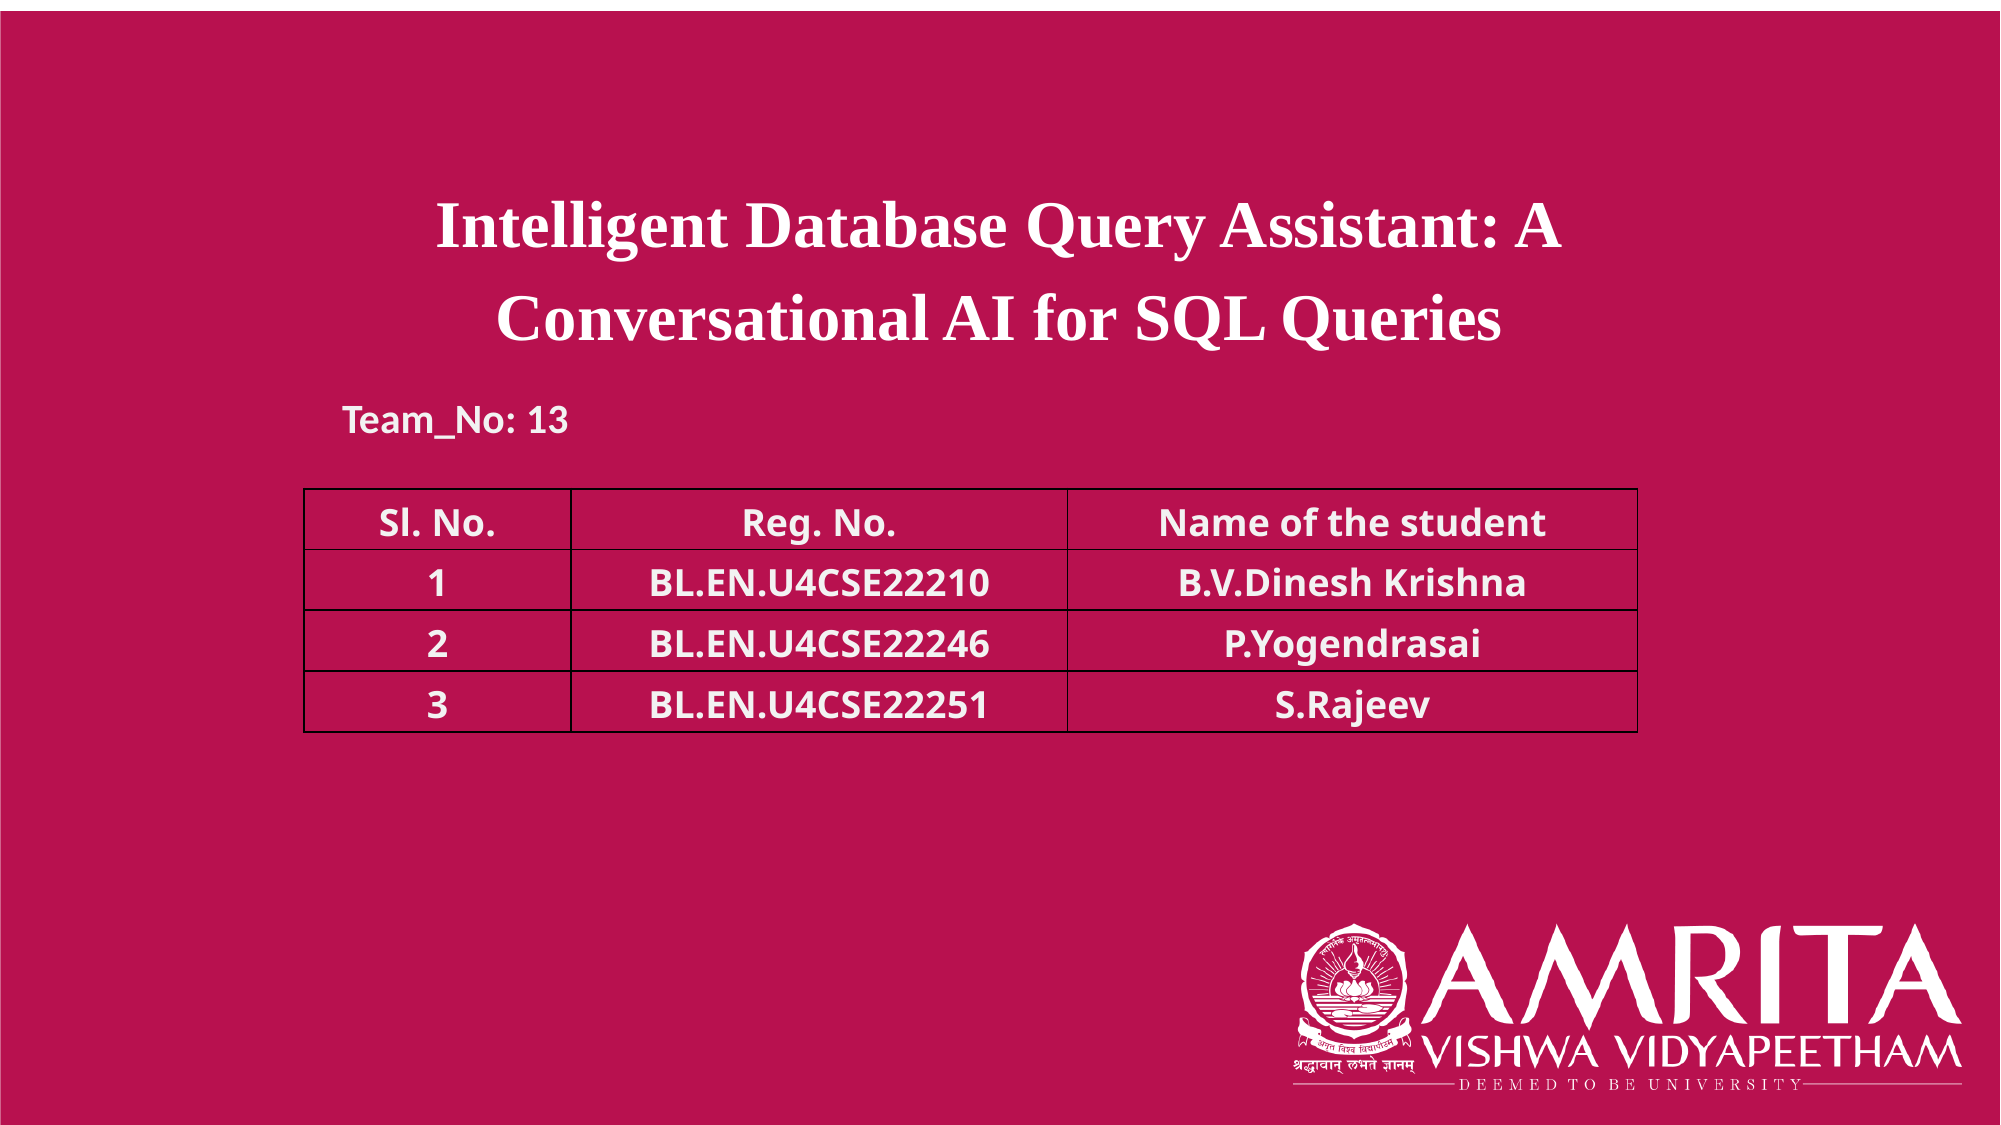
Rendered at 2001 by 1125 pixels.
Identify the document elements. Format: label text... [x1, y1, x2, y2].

picture [1246, 877, 2000, 1120]
table_cell P.Yogendrasai [1068, 611, 1637, 670]
table_cell B.V.Dinesh Krishna [1068, 550, 1637, 609]
table_header Reg. No. [572, 490, 1067, 549]
table_cell 1 [305, 550, 570, 609]
table_header Name of the student [1068, 490, 1637, 549]
text_box Intelligent Database Query Assistant: A Conversational AI for SQL Queries [74, 173, 1926, 362]
table_cell 2 [305, 611, 570, 670]
text_box Team_No: 13 [292, 394, 1750, 812]
table_cell S.Rajeev [1068, 672, 1637, 731]
table_cell BL.EN.U4CSE22246 [572, 611, 1067, 670]
table_header Sl. No. [305, 490, 570, 549]
text_box [0, 10, 2000, 1125]
table_cell 3 [305, 672, 570, 731]
table_cell BL.EN.U4CSE22251 [572, 672, 1067, 731]
table_cell BL.EN.U4CSE22210 [572, 550, 1067, 609]
